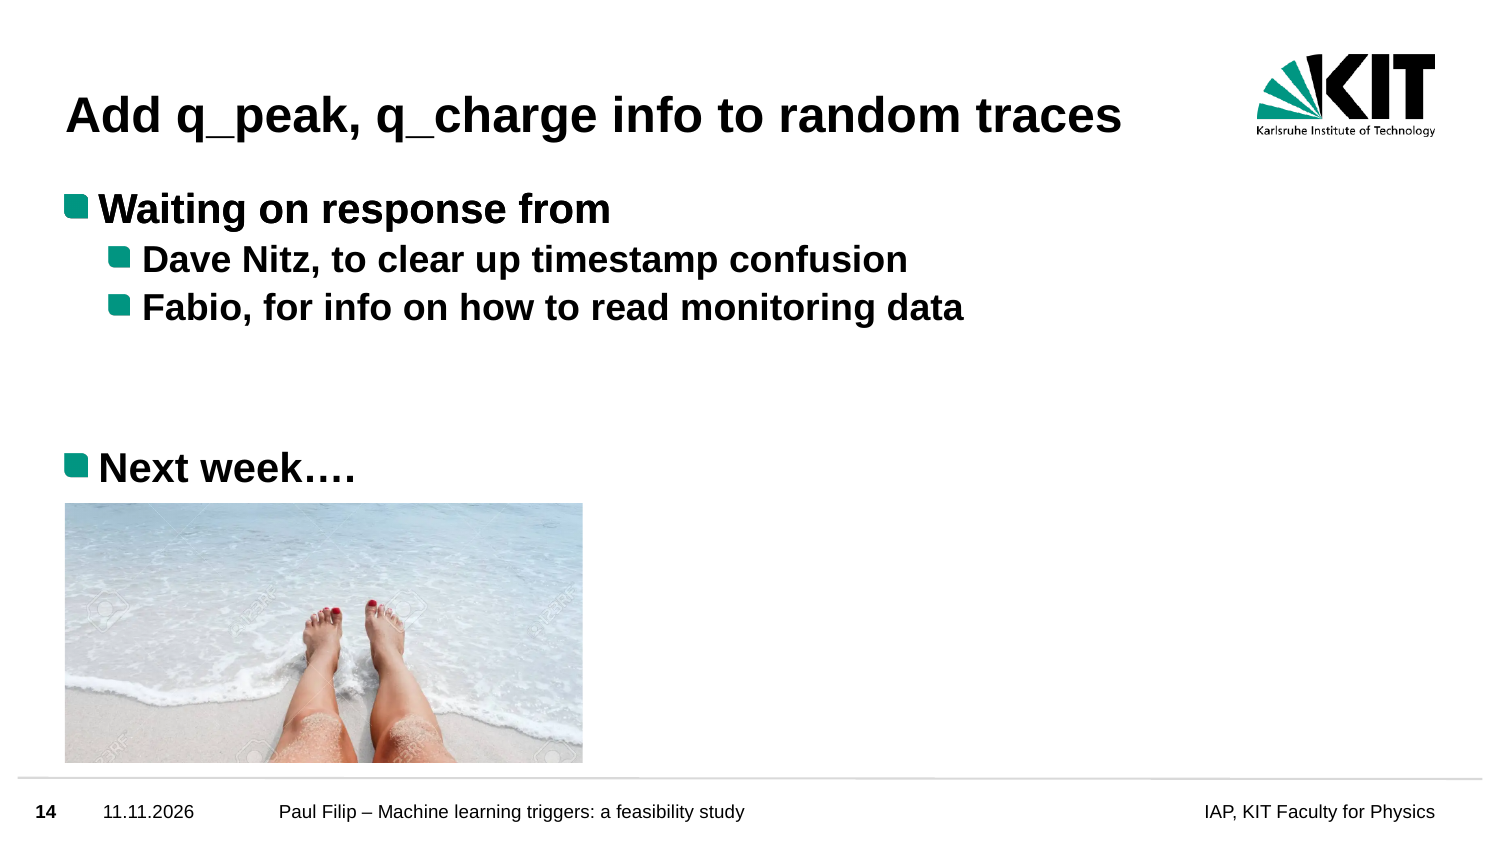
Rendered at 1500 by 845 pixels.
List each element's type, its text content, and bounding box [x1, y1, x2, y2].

picture [108, 294, 130, 318]
text_box Waiting on response from Dave Nitz, to clear up timestamp confusion Fabio, for info on how to read monitoring data [64, 187, 1147, 747]
title Add q_peak, q_charge info to random traces [64, 48, 1192, 144]
picture [1257, 54, 1435, 137]
slide_number 14 [35, 778, 89, 844]
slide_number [102, 778, 272, 844]
picture [64, 194, 88, 221]
picture [64, 503, 583, 763]
picture [108, 246, 130, 270]
